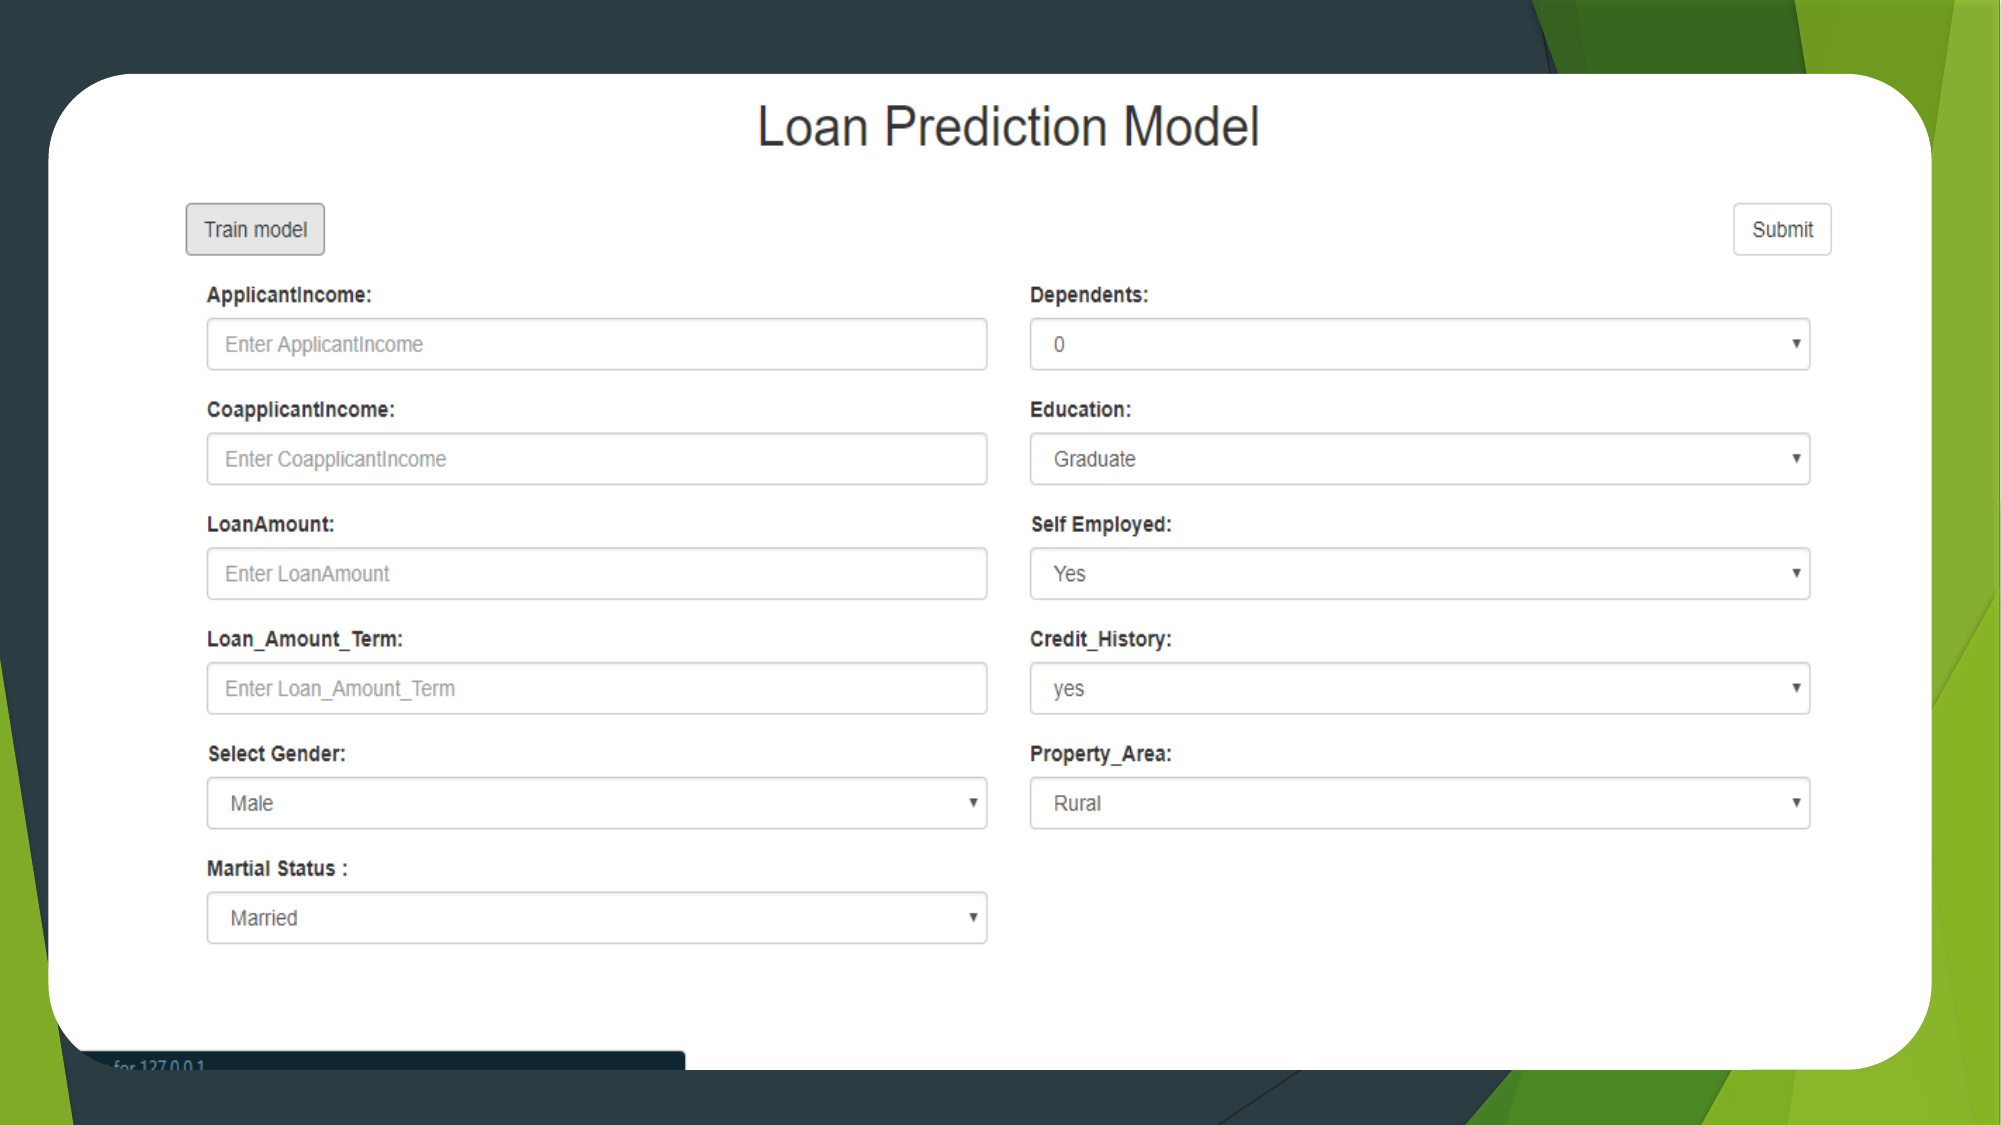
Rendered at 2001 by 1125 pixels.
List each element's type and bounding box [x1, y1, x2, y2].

list [47, 73, 1933, 1071]
